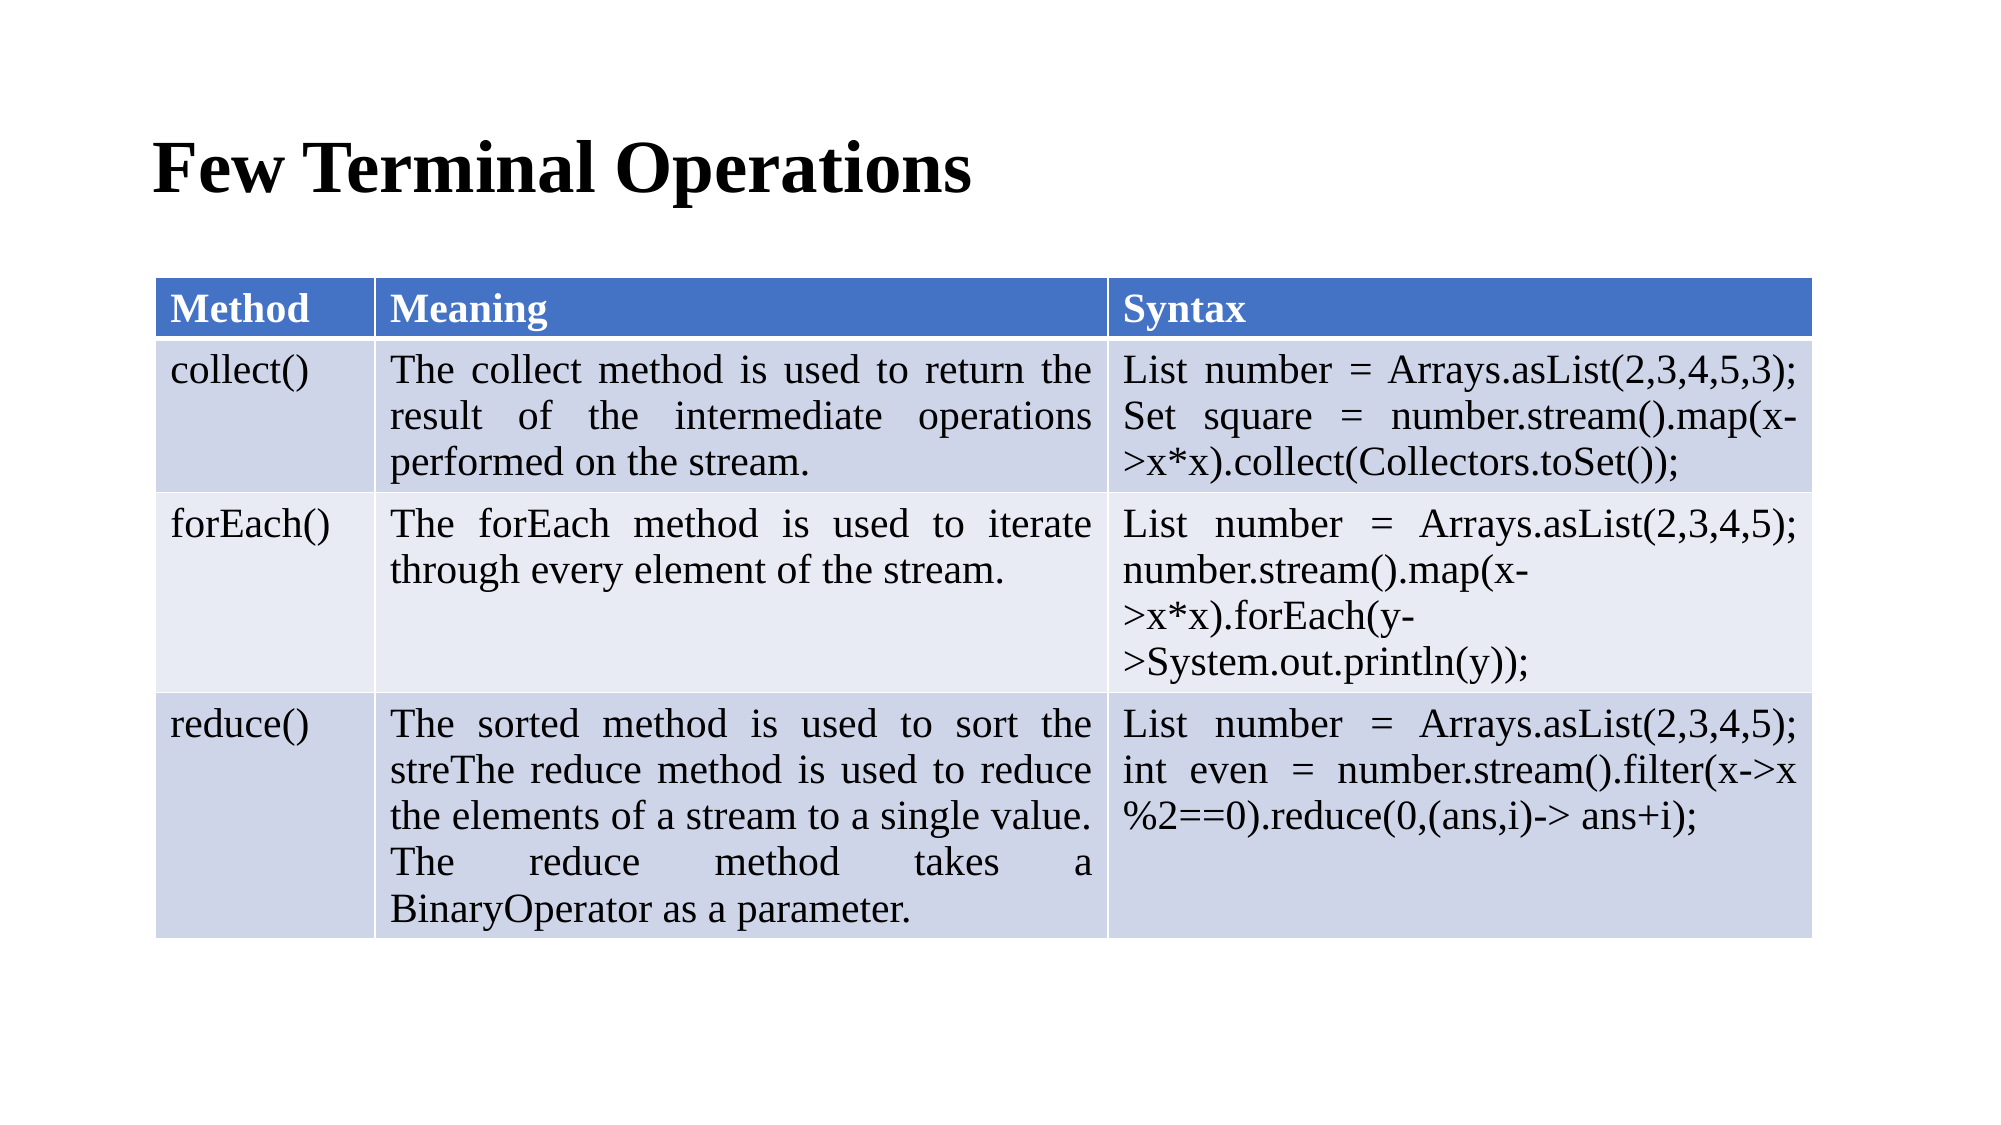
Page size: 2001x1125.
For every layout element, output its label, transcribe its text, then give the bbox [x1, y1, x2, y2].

table_cell List number = Arrays.asList(2,3,4,5); number.stream().map(x->x*x).forEach(y->System.out.println(y)); [1109, 493, 1812, 692]
table_cell List number = Arrays.asList(2,3,4,5); int even = number.stream().filter(x->x%2==0).reduce(0,(ans,i)-> ans+i); [1109, 693, 1812, 938]
title Few Terminal Operations [137, 59, 1863, 278]
table_header Meaning [376, 278, 1107, 336]
table_cell The collect method is used to return the result of the intermediate operations performed on the stream. [376, 341, 1107, 492]
table_cell The sorted method is used to sort the streThe reduce method is used to reduce the elements of a stream to a single value. The reduce method takes a BinaryOperator as a parameter. [376, 693, 1107, 938]
table_cell List number = Arrays.asList(2,3,4,5,3); Set square = number.stream().map(x->x*x).collect(Collectors.toSet()); [1109, 341, 1812, 492]
table_header Method [156, 278, 374, 336]
table_cell The forEach method is used to iterate through every element of the stream. [376, 493, 1107, 692]
table_cell forEach() [156, 493, 374, 692]
table_header Syntax [1109, 278, 1812, 336]
table_cell collect() [156, 341, 374, 492]
table_cell reduce() [156, 693, 374, 938]
